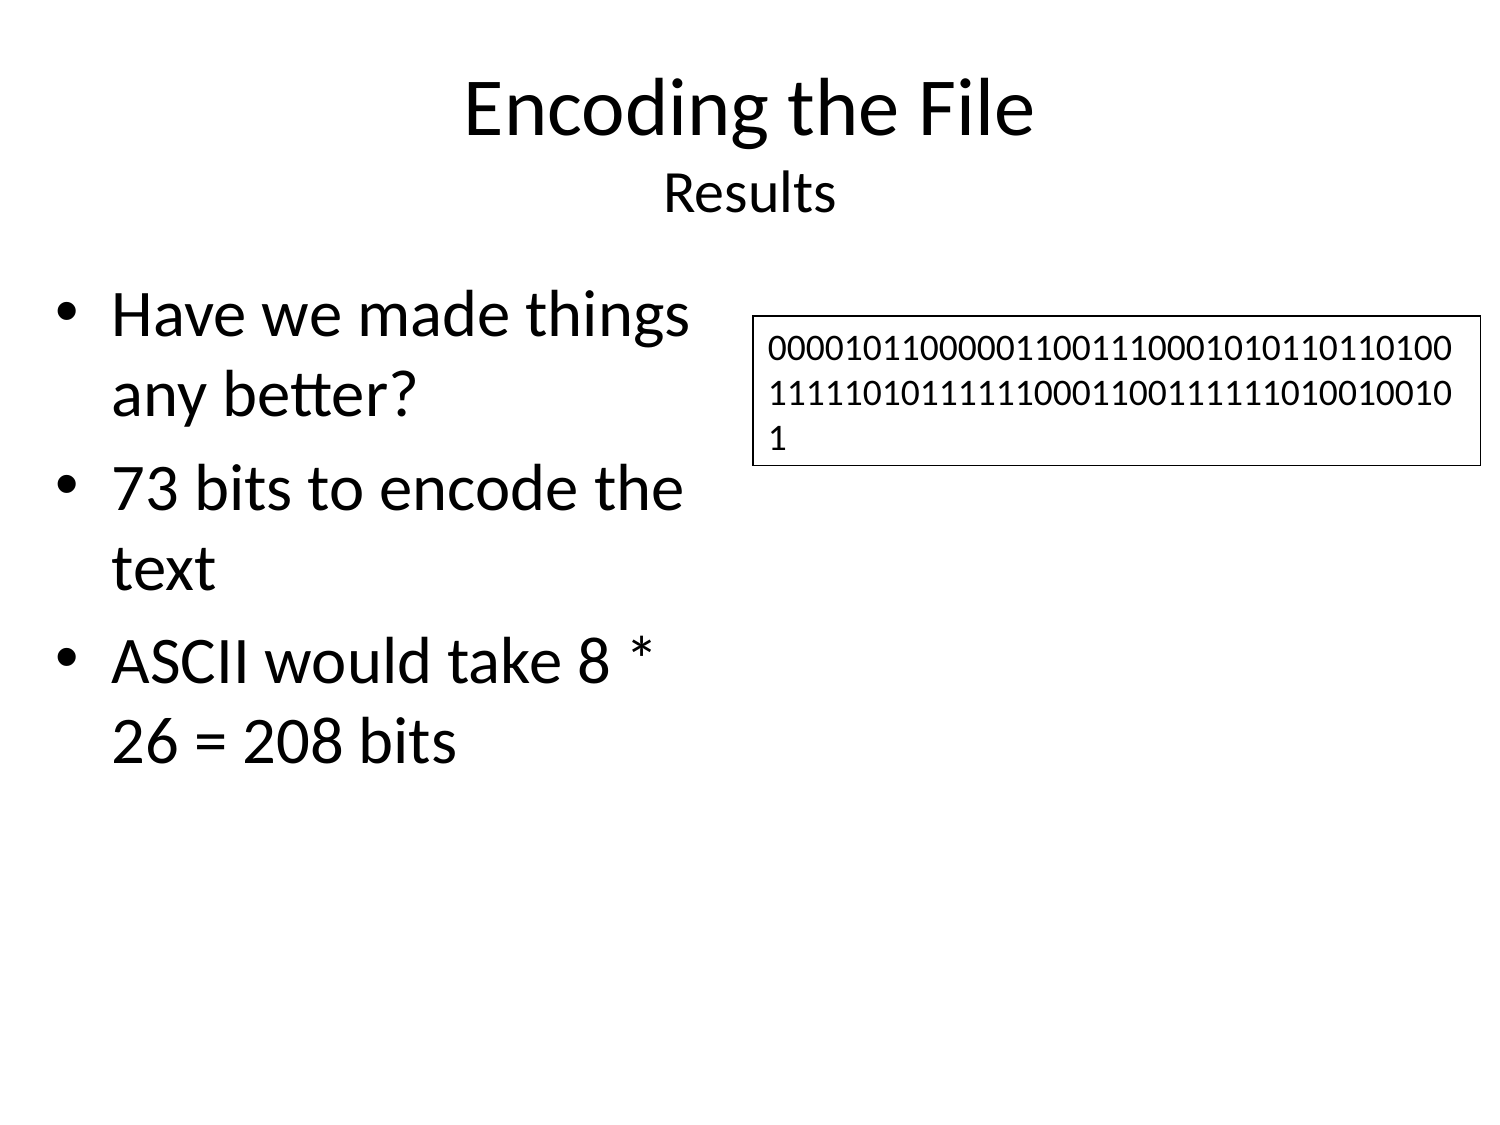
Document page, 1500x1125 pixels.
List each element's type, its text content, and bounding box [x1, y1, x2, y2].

list Have we made things any better? 73 bits to encode the text ASCII would take 8 * 26 = 208 bits [40, 262, 754, 938]
title Encoding the File Results [75, 45, 1425, 233]
text_box 0000101100000110011100010101101101001111101011111100011001111110100100101 [753, 315, 1481, 466]
